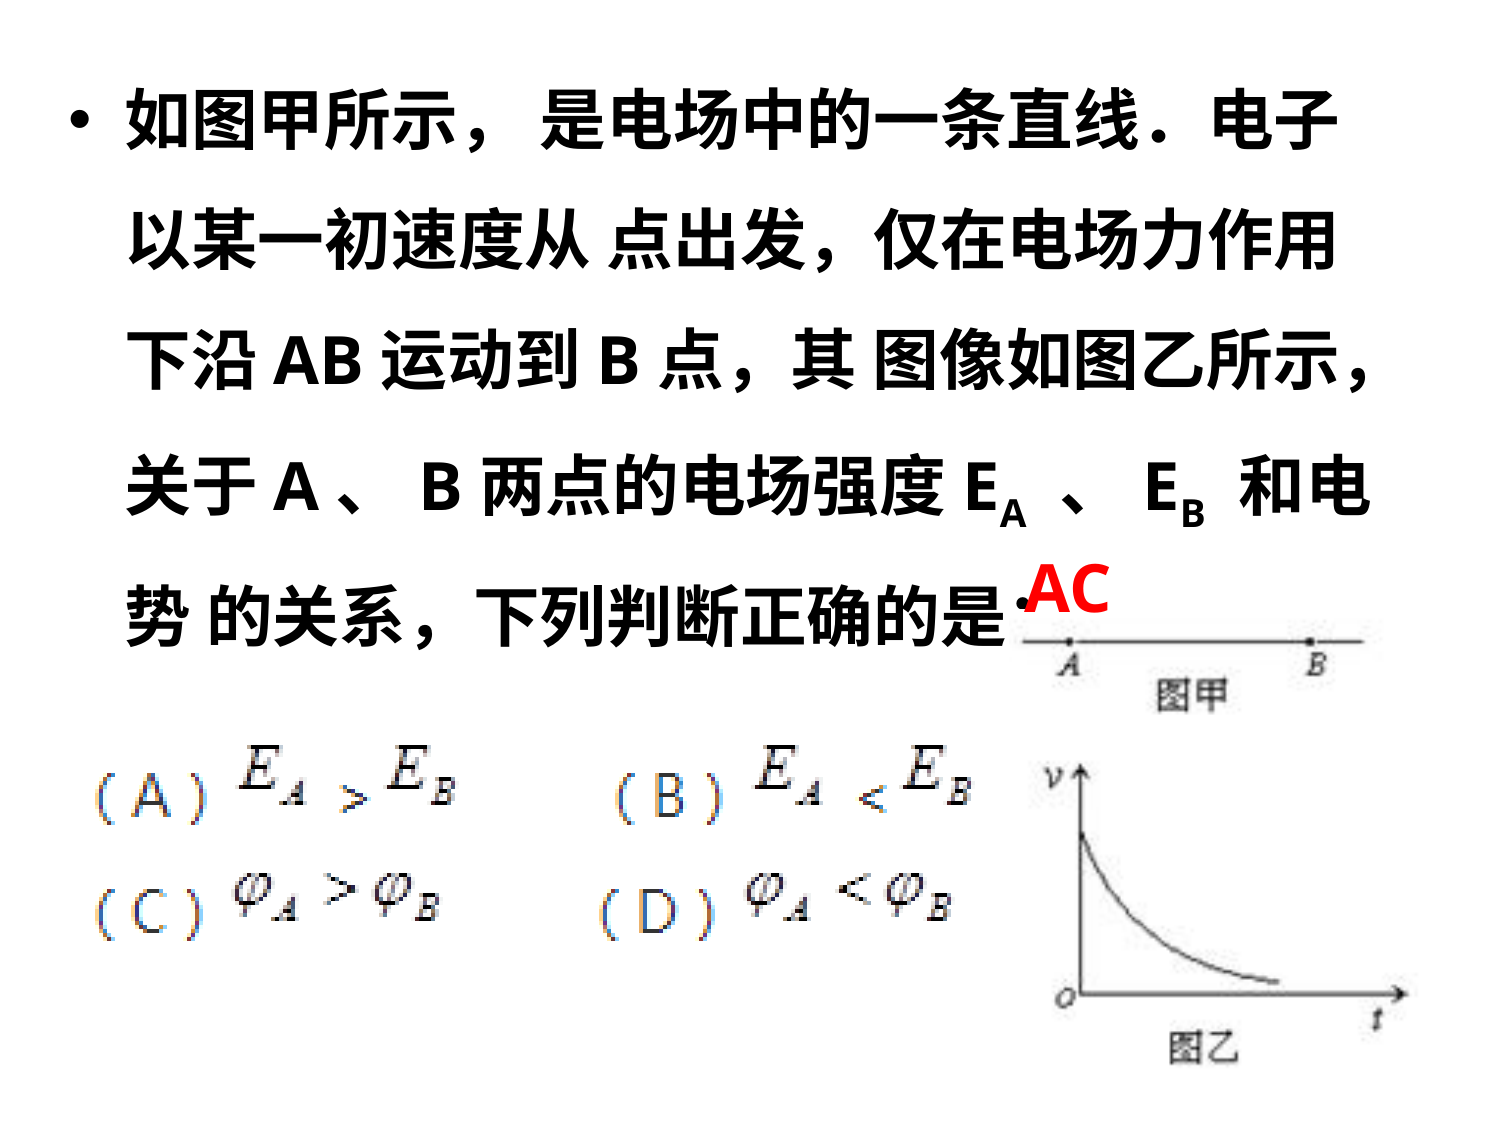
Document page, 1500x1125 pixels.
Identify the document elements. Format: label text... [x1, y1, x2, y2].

picture [79, 721, 984, 971]
picture [1009, 609, 1445, 1083]
text_box AC [1009, 538, 1145, 609]
list 如图甲所示， 是电场中的一条直线．电子以某一初速度从 点出发，仅在电场力作用下沿AB运动到B点，其 图像如图乙所示，关于A、B两点的电场强度EA 、EB 和电势 的关系，下列判断正确的是： [53, 30, 1404, 774]
